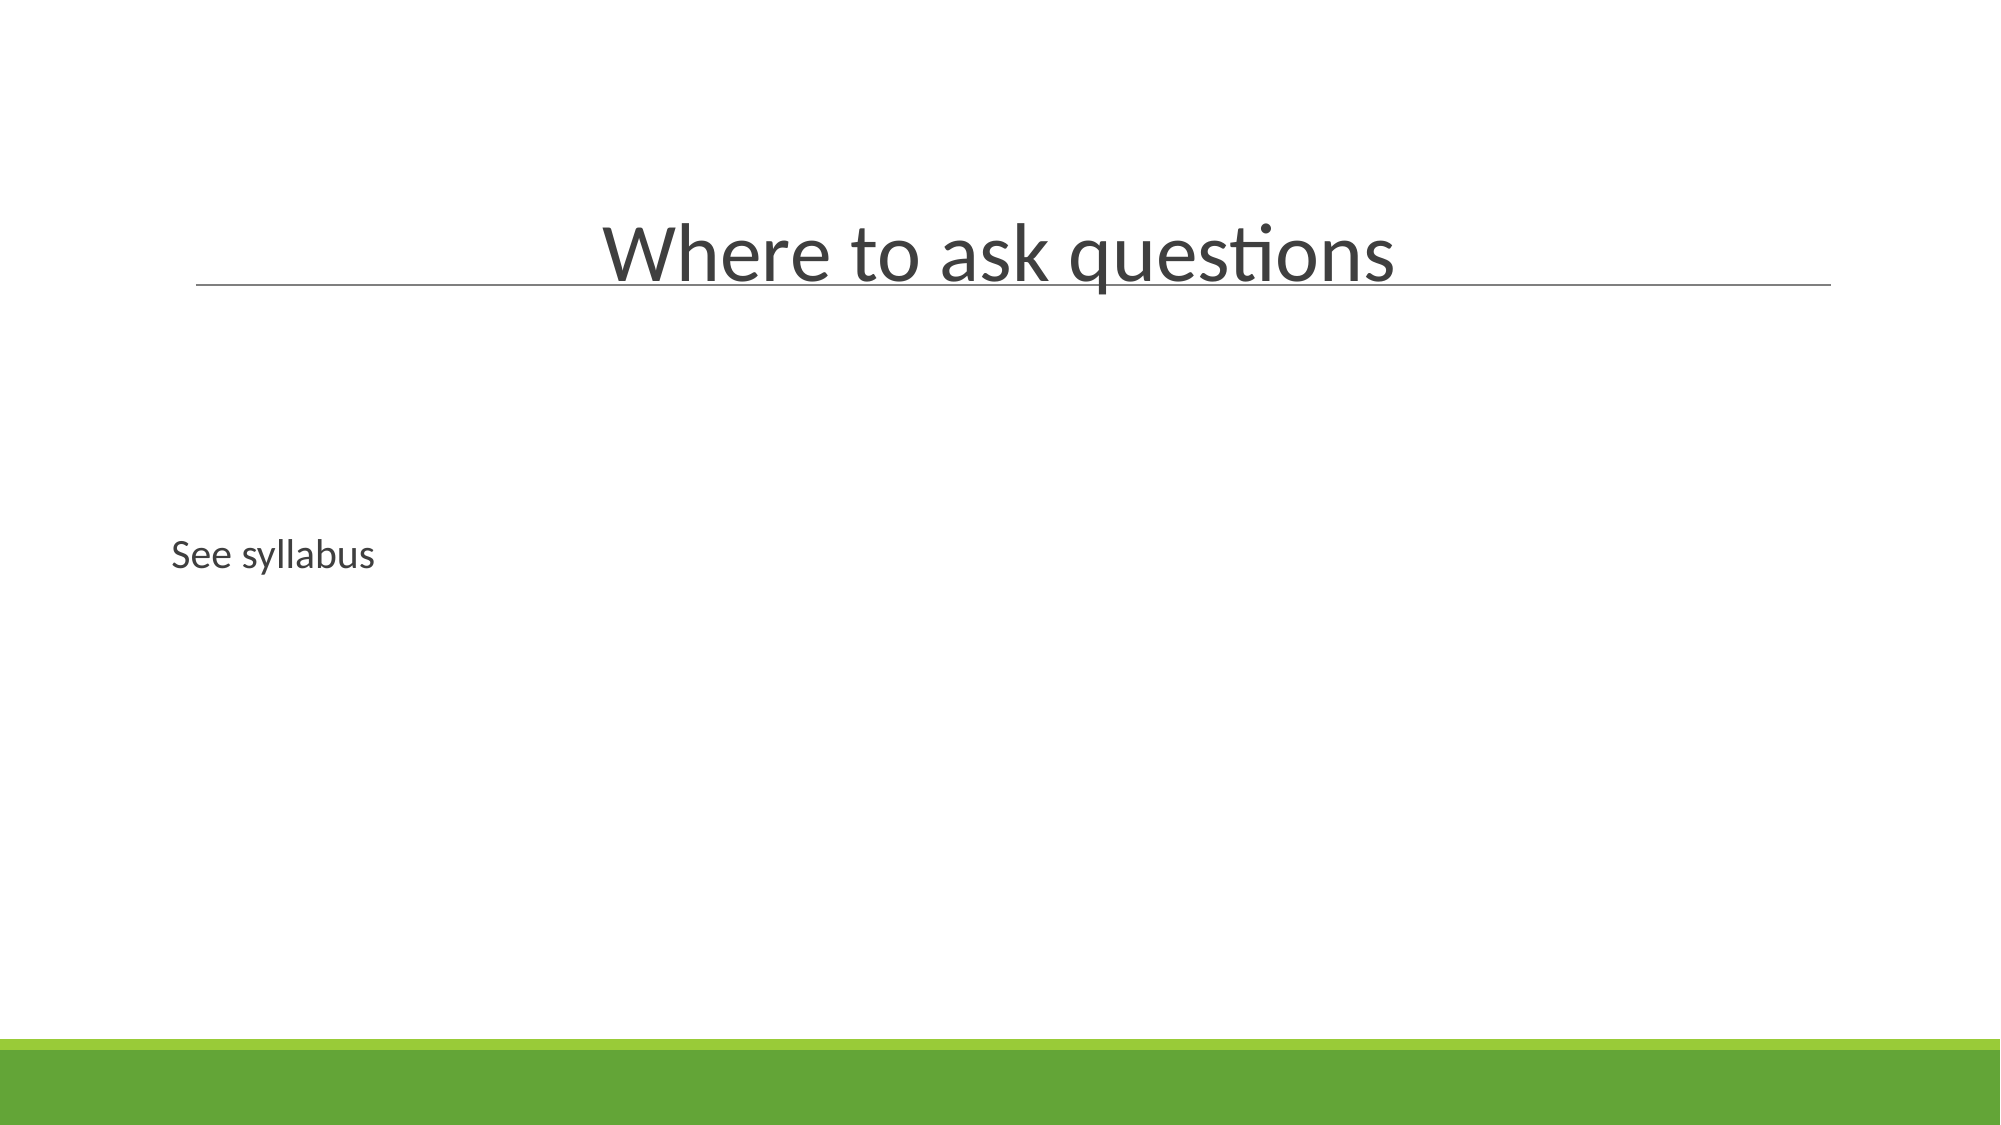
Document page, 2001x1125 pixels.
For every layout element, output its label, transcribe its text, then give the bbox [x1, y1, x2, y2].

list See syllabus [171, 371, 1786, 952]
title Where to ask questions [187, 122, 1813, 306]
